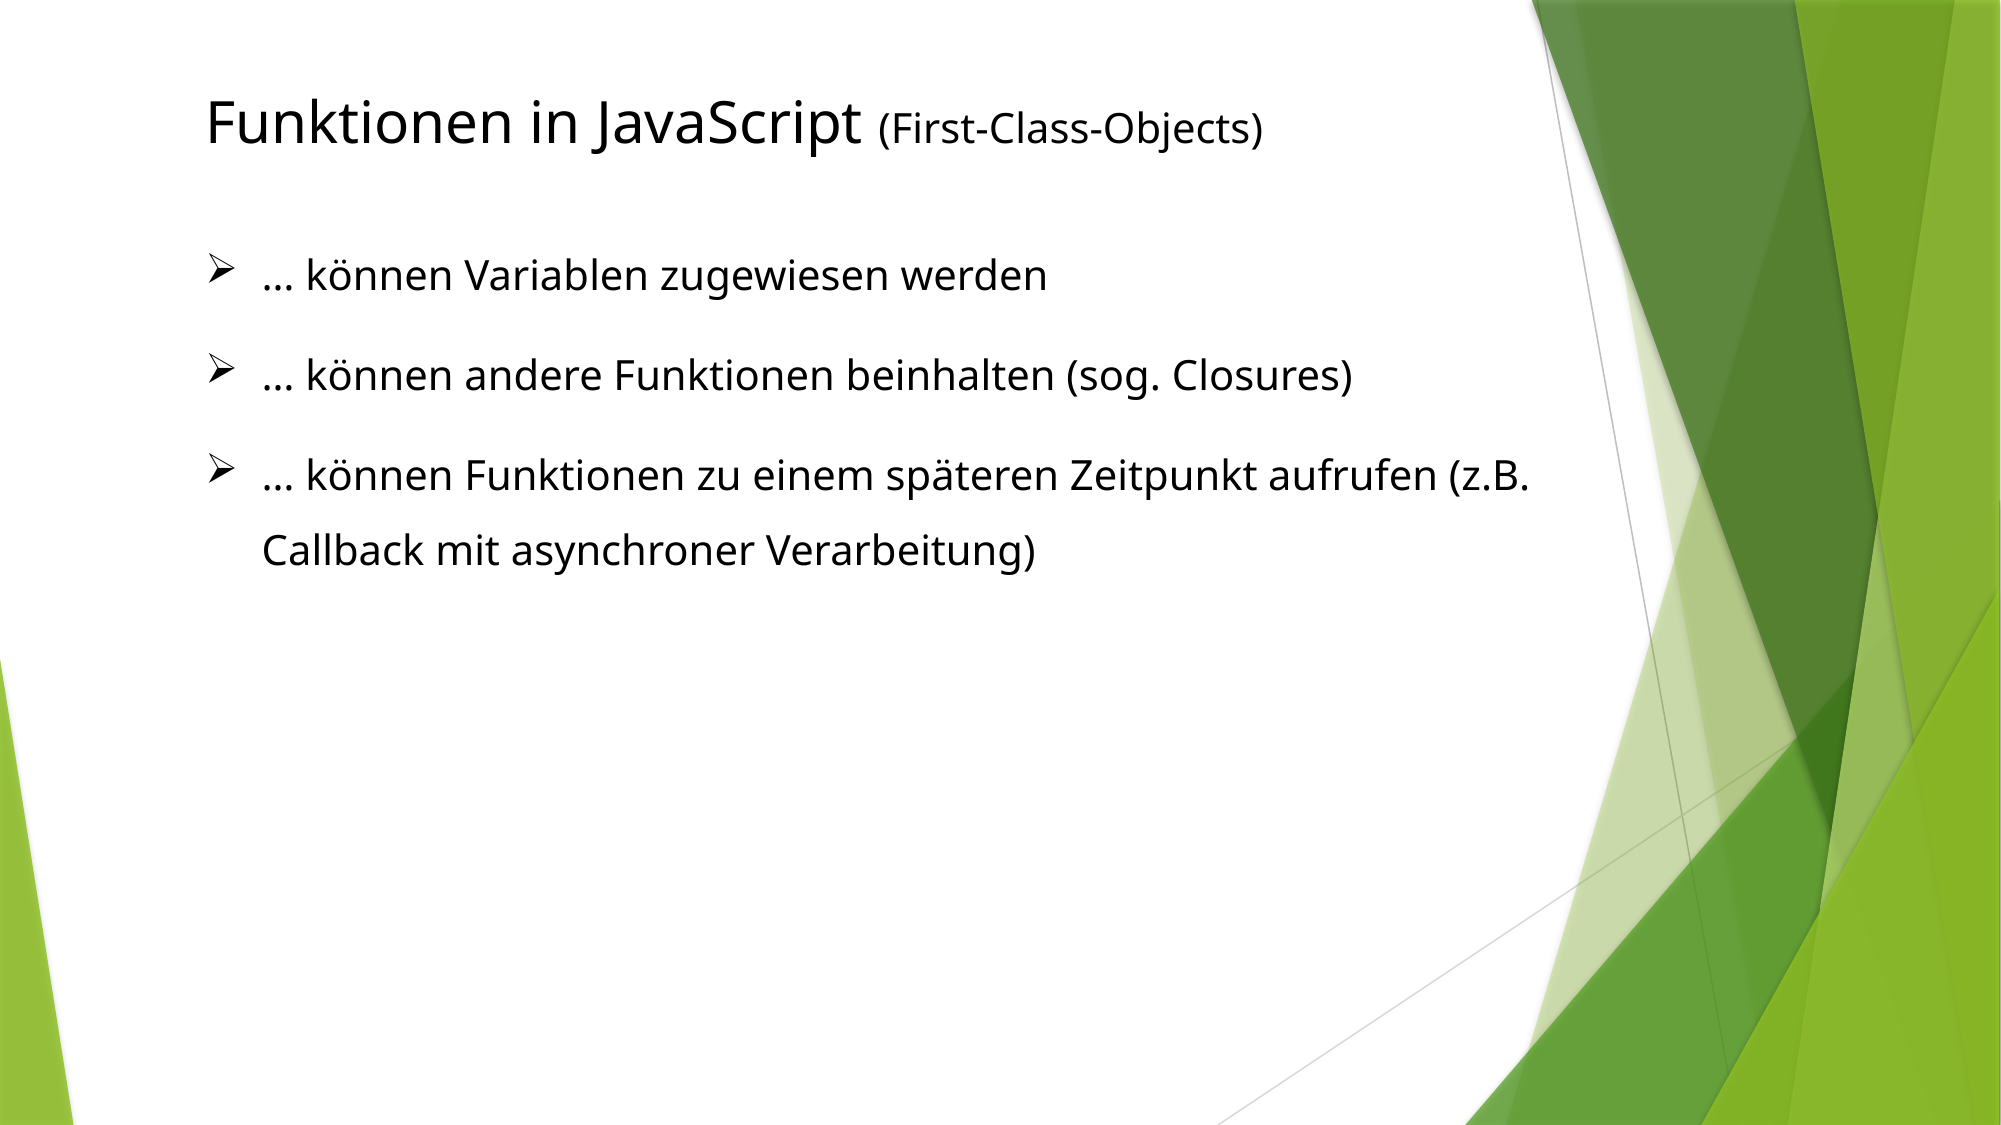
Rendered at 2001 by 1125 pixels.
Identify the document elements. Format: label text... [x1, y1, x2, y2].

text_box Funktionen in JavaScript (First-Class-Objects) [190, 78, 1507, 163]
text_box … können Variablen zugewiesen werden … können andere Funktionen beinhalten (sog. Closures) … können Funktionen zu einem späteren Zeitpunkt aufrufen (z.B. Callback mit asynchroner Verarbeitung) [190, 216, 1641, 682]
